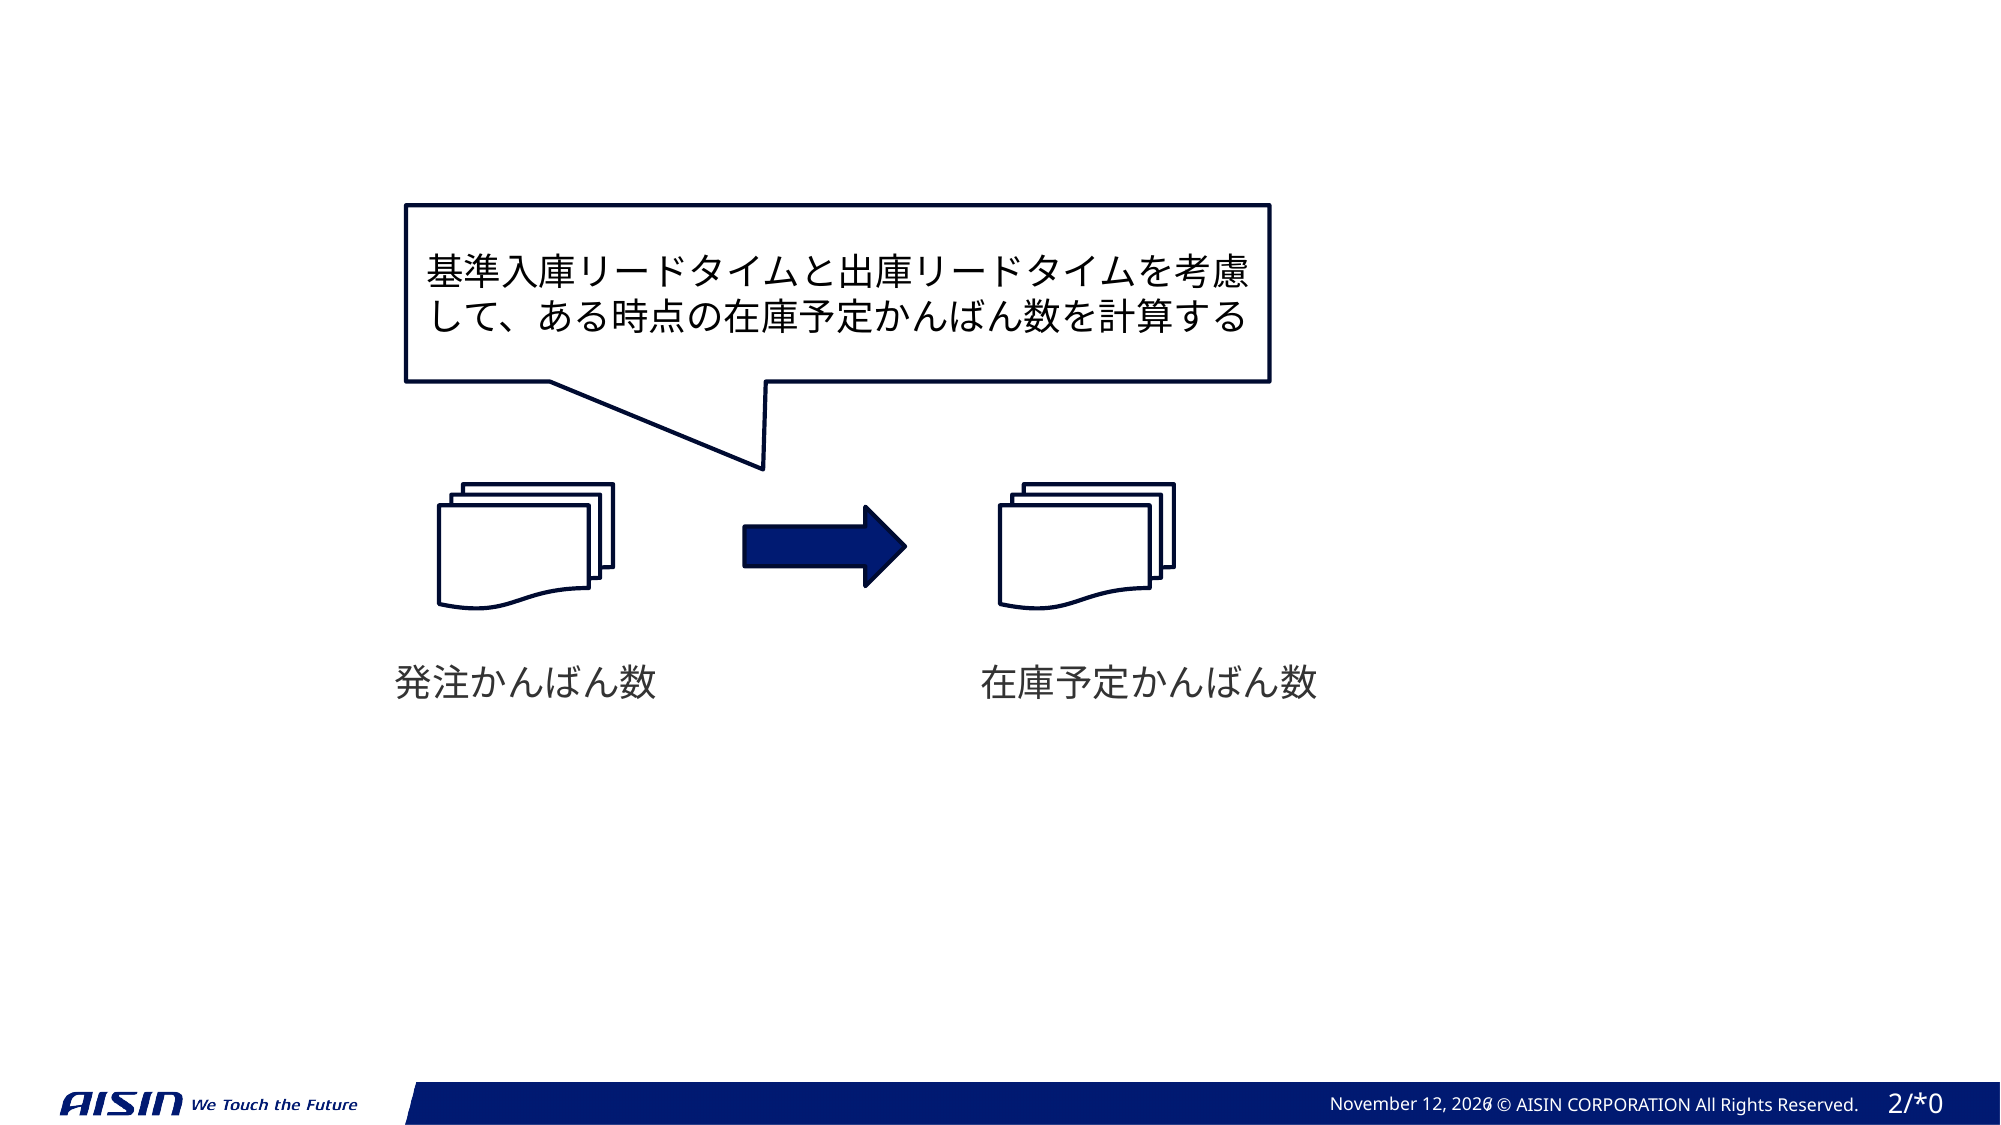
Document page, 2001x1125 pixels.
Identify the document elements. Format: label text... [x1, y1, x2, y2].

text_box [742, 504, 908, 589]
text_box 発注かんばん数 [379, 651, 673, 712]
picture [0, 1082, 2000, 1125]
text_box 基準入庫リードタイムと出庫リードタイムを考慮して、ある時点の在庫予定かんばん数を計算する [403, 203, 1272, 472]
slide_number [1142, 1093, 1508, 1116]
text_box 在庫予定かんばん数 [965, 651, 1333, 712]
text_box [436, 482, 616, 611]
text_box [997, 482, 1176, 611]
